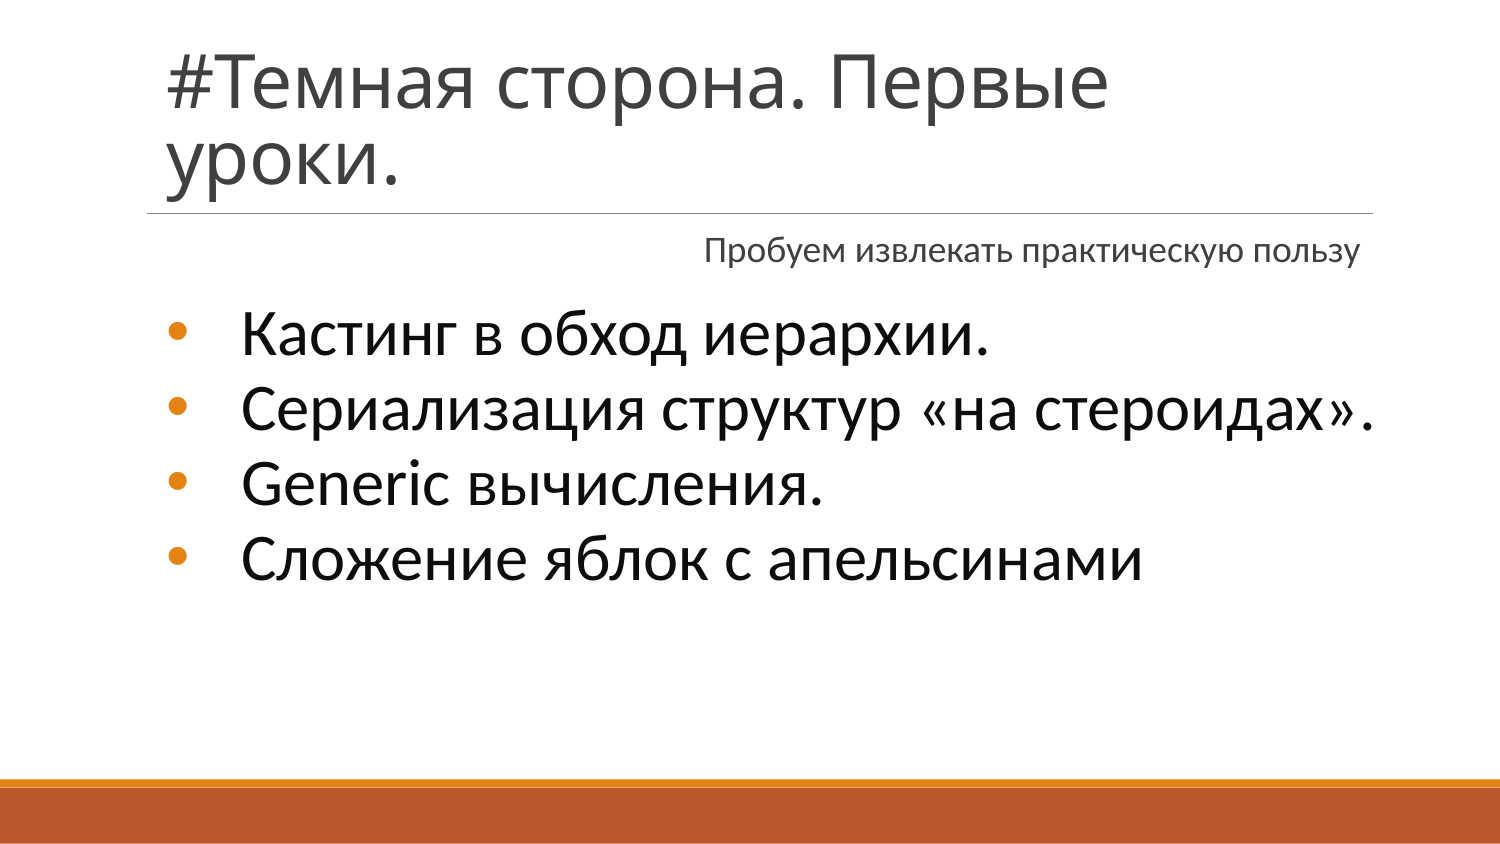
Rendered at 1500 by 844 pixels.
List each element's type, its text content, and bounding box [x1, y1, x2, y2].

title #Темная сторона. Первые уроки. [151, 74, 1377, 215]
list Пробуем извлекать практическую пользу [75, 215, 1377, 284]
text_box Кастинг в обход иерархии. Сериализация структур «на стероидах». Generic вычисления. Сложение яблок с апельсинами [151, 283, 1425, 728]
